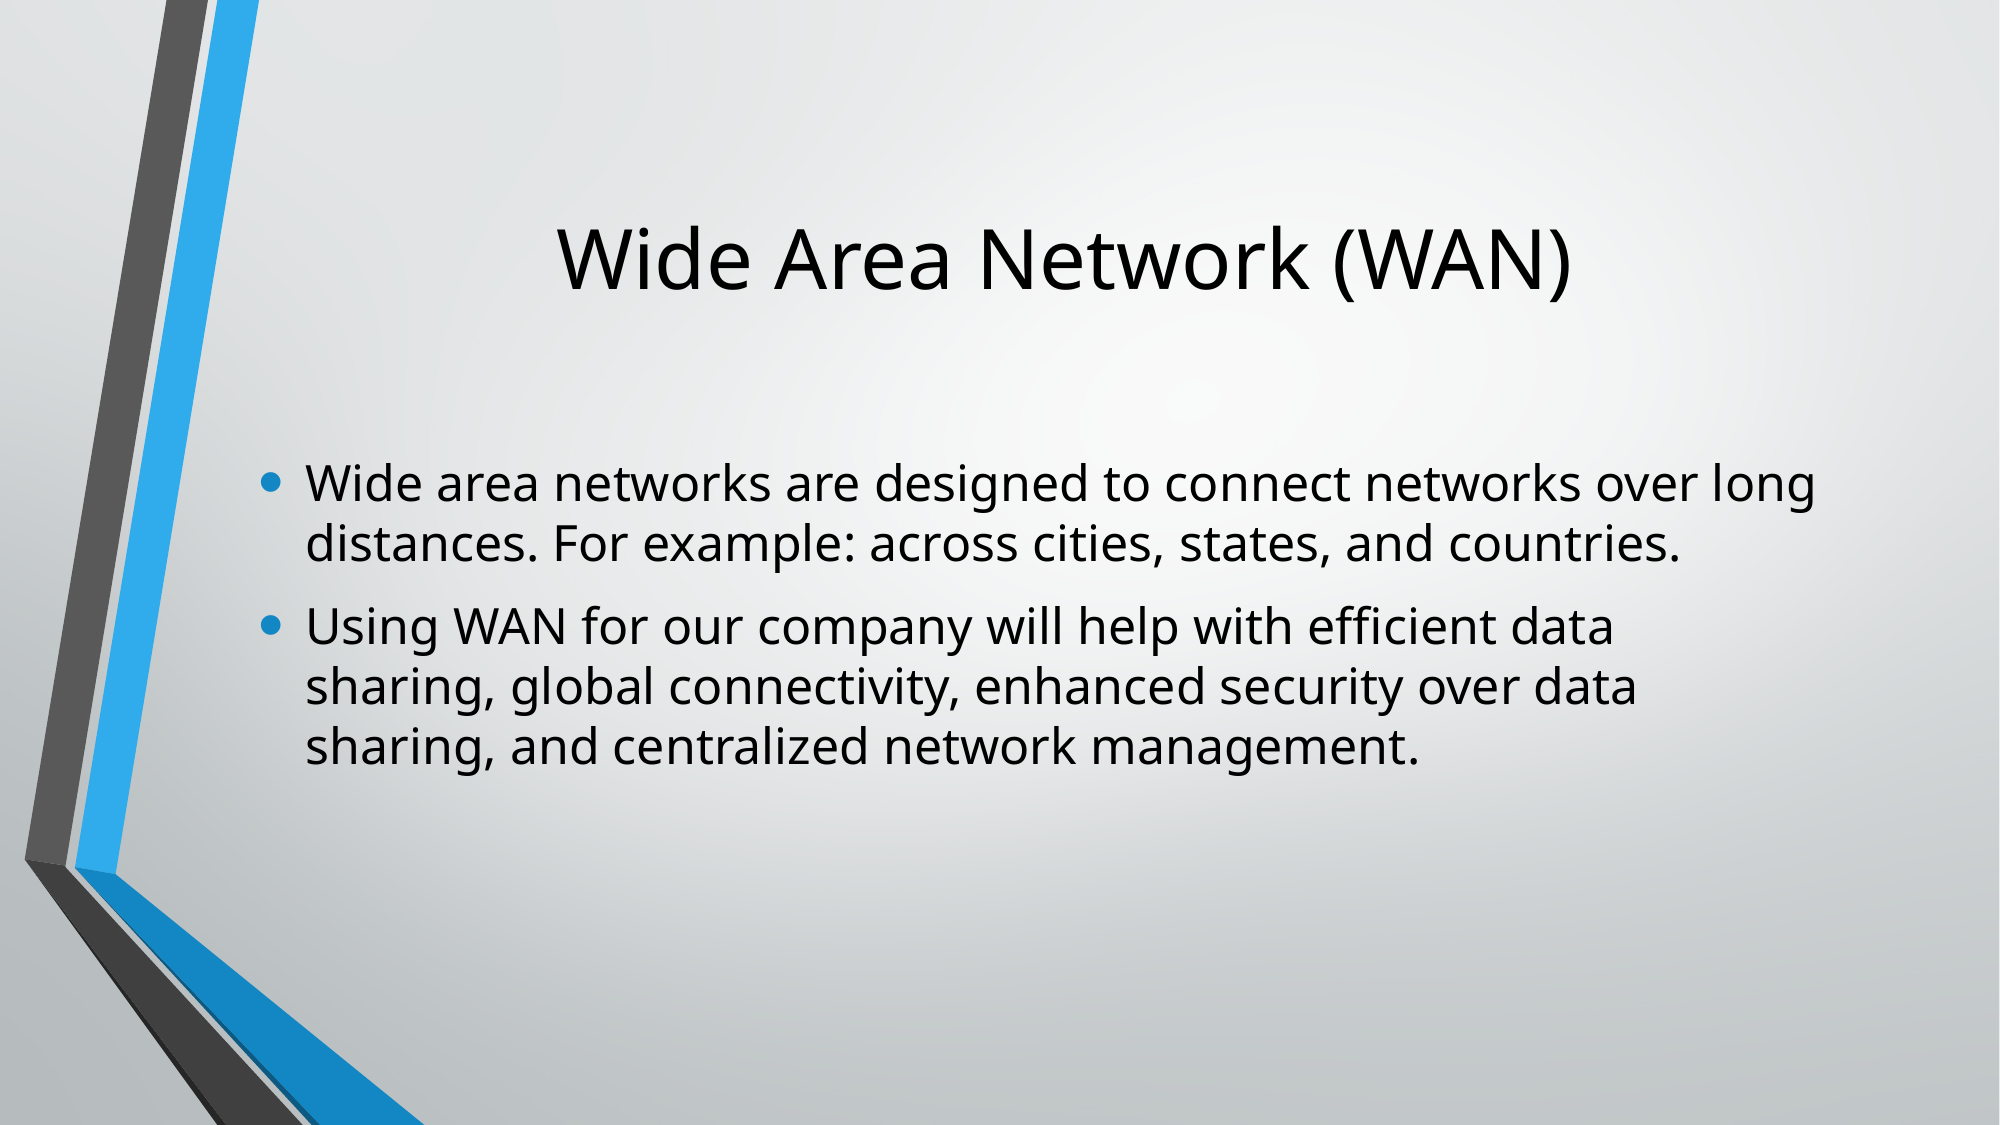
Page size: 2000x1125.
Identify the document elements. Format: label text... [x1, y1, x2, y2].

list Wide area networks are designed to connect networks over long distances. For example: across cities, states, and countries. Using WAN for our company will help with efficient data sharing, global connectivity, enhanced security over data sharing, and centralized network management. [243, 356, 1887, 870]
title Wide Area Network (WAN) [243, 112, 1887, 356]
